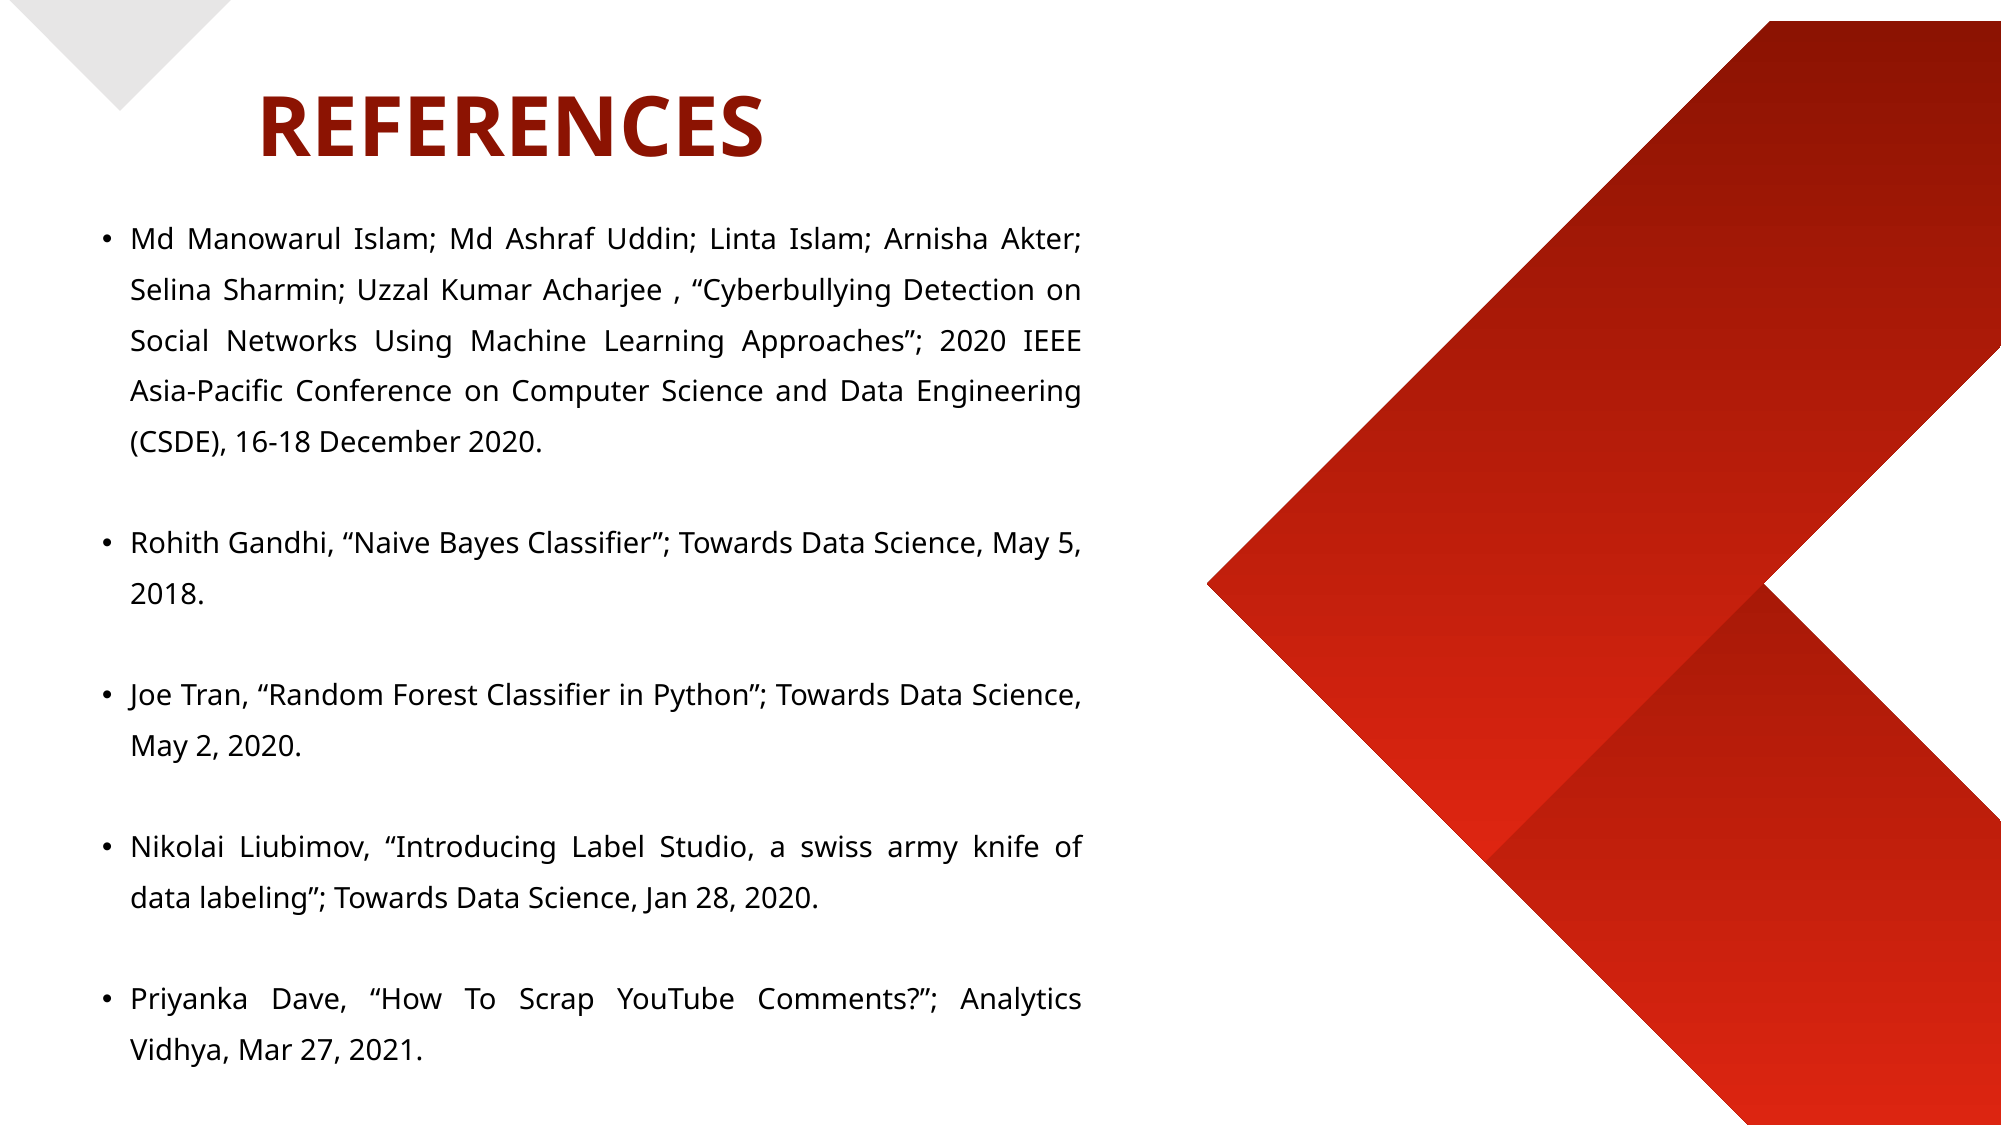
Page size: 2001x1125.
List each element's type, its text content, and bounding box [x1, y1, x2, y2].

text_box [7, 0, 233, 113]
text_box [1205, 20, 2000, 864]
text_box REFERENCES [242, 65, 781, 181]
text_box [1486, 584, 2000, 1125]
text_box Md Manowarul Islam; Md Ashraf Uddin; Linta Islam; Arnisha Akter; Selina Sharmin; Uzzal Kumar Acharjee , “Cyberbullying Detection on Social Networks Using Machine Learning Approaches”; 2020 IEEE Asia-Pacific Conference on Computer Science and Data Engineering (CSDE), 16-18 December 2020. Rohith Gandhi, “Naive Bayes Classifier”; Towards Data Science, May 5, 2018. Joe Tran, “Random Forest Classifier in Python”; Towards Data Science, May 2, 2020. Nikolai Liubimov, “Introducing Label Studio, a swiss army knife of data labeling”; Towards Data Science, Jan 28, 2020. Priyanka Dave, “How To Scrap YouTube Comments?”; Analytics Vidhya, Mar 27, 2021. [87, 197, 1098, 1074]
